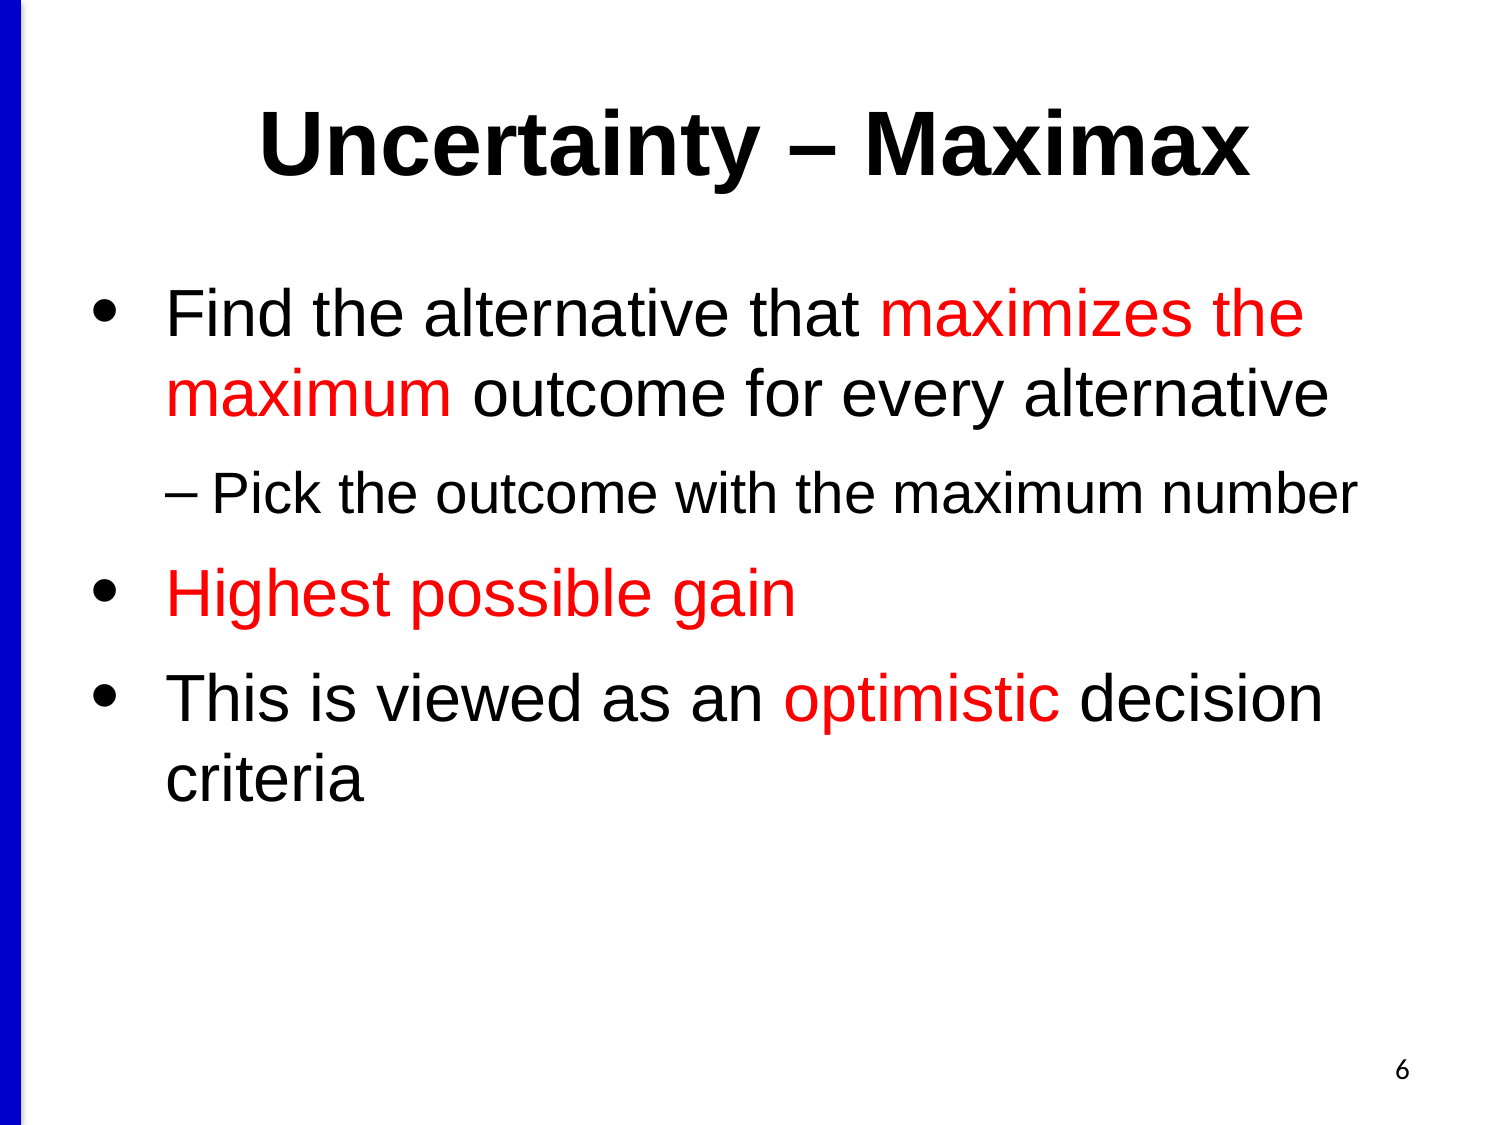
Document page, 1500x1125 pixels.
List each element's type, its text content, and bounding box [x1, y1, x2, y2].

slide_number 6 [1074, 1042, 1425, 1103]
title Uncertainty – Maximax [10, 45, 1500, 233]
list Find the alternative that maximizes the maximum outcome for every alternative Pick the outcome with the maximum number Highest possible gain This is viewed as an optimistic decision criteria [75, 262, 1425, 1005]
